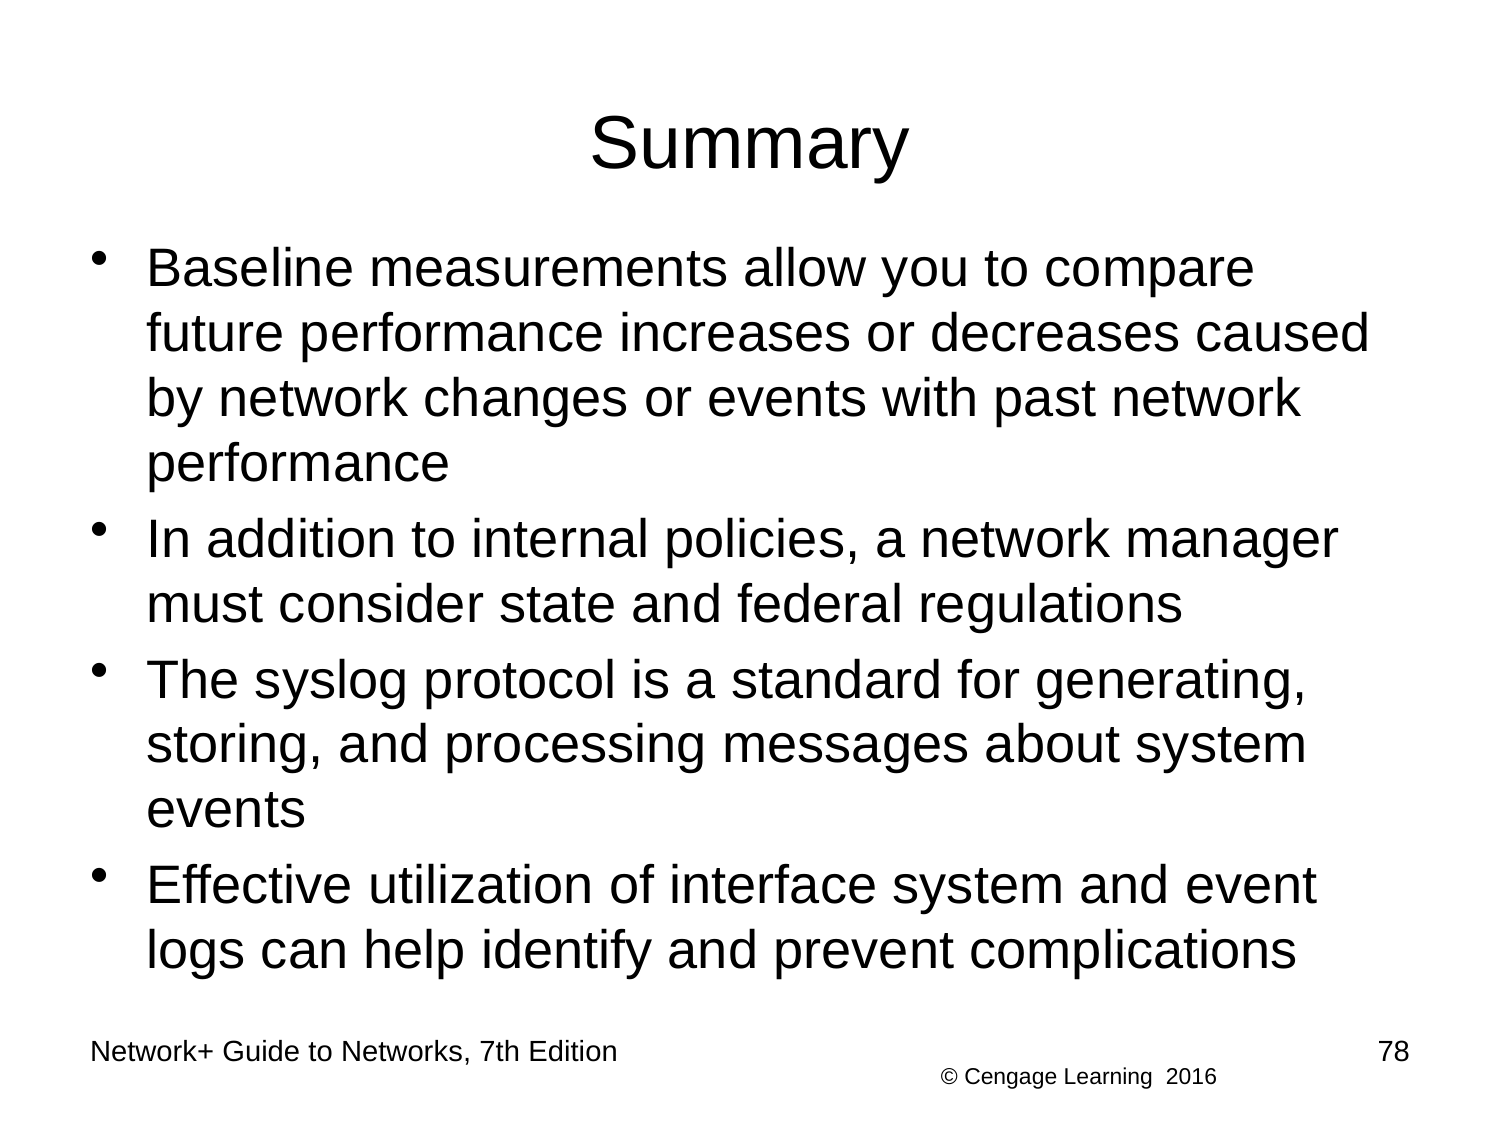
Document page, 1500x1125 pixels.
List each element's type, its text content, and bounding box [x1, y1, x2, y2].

list Baseline measurements allow you to compare future performance increases or decreases caused by network changes or events with past network performance In addition to internal policies, a network manager must consider state and federal regulations The syslog protocol is a standard for generating, storing, and processing messages about system events Effective utilization of interface system and event logs can help identify and prevent complications [75, 224, 1425, 968]
footer Network+ Guide to Networks, 7th Edition [74, 1024, 713, 1103]
title Summary [75, 45, 1425, 224]
slide_number 78 [1312, 1024, 1426, 1103]
